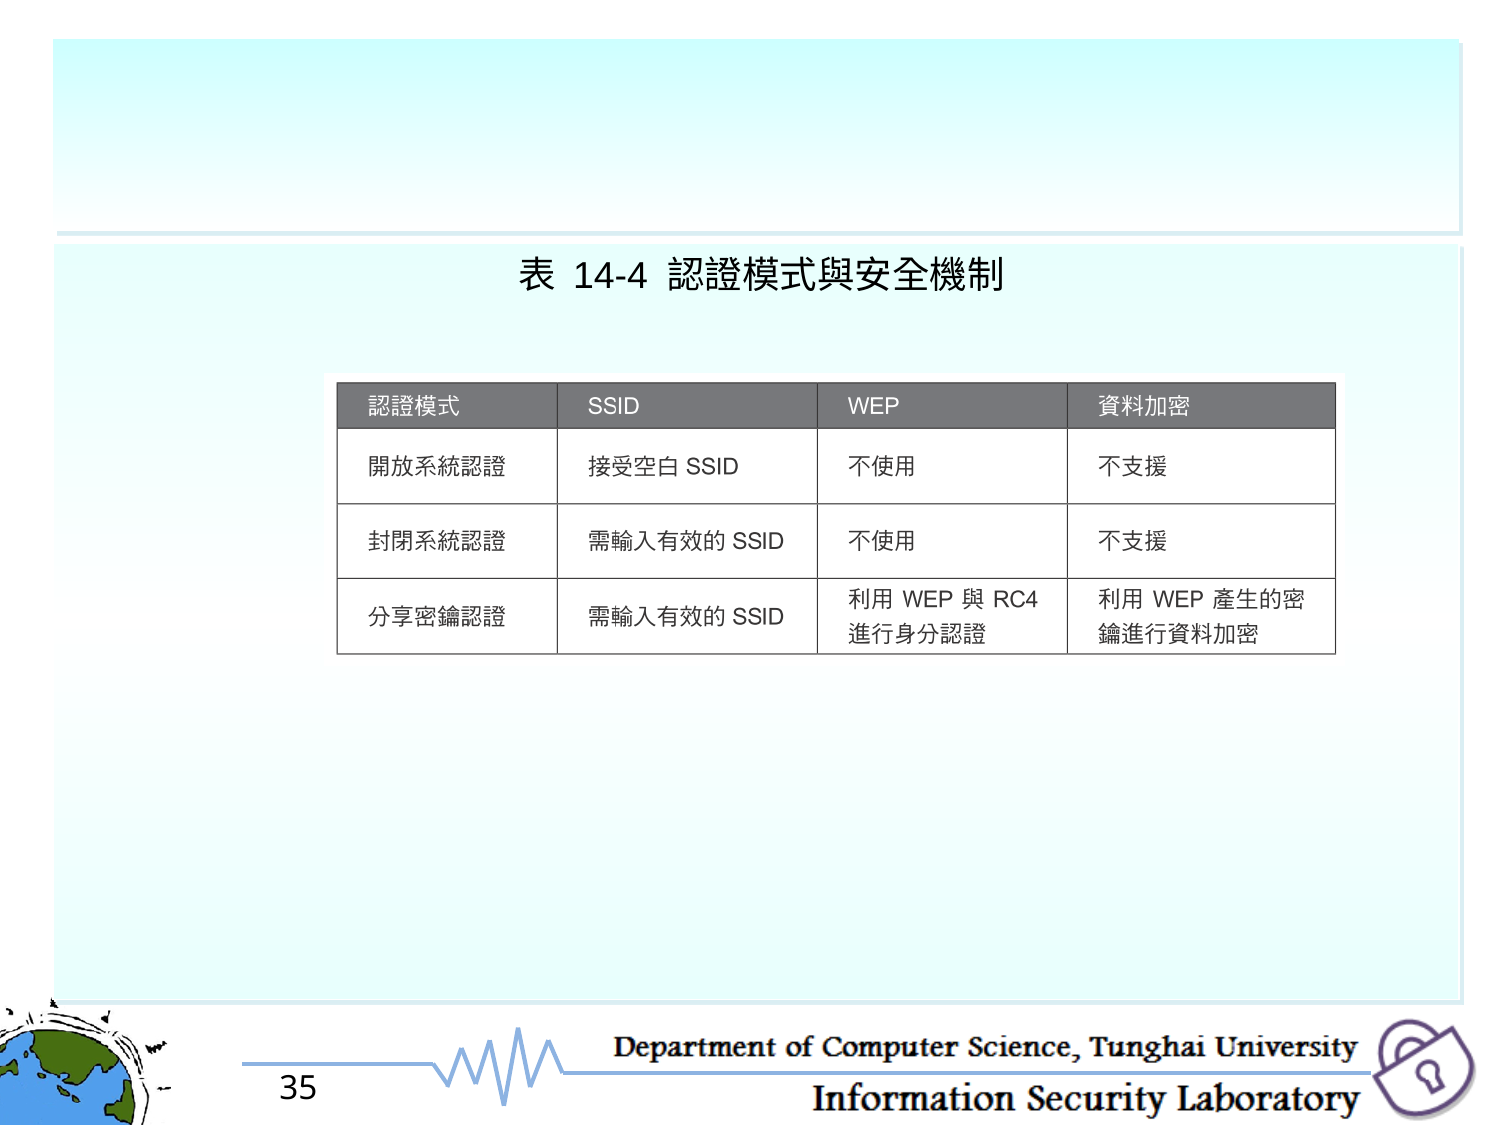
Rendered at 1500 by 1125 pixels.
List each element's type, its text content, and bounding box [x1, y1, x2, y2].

picture [0, 984, 184, 1125]
text_box 表 14-4 認證模式與安全機制 [503, 243, 1020, 304]
picture [601, 1026, 1365, 1071]
picture [1371, 1017, 1481, 1124]
picture [324, 373, 1345, 667]
picture [809, 1076, 1369, 1124]
slide_number 35 [253, 1058, 333, 1125]
